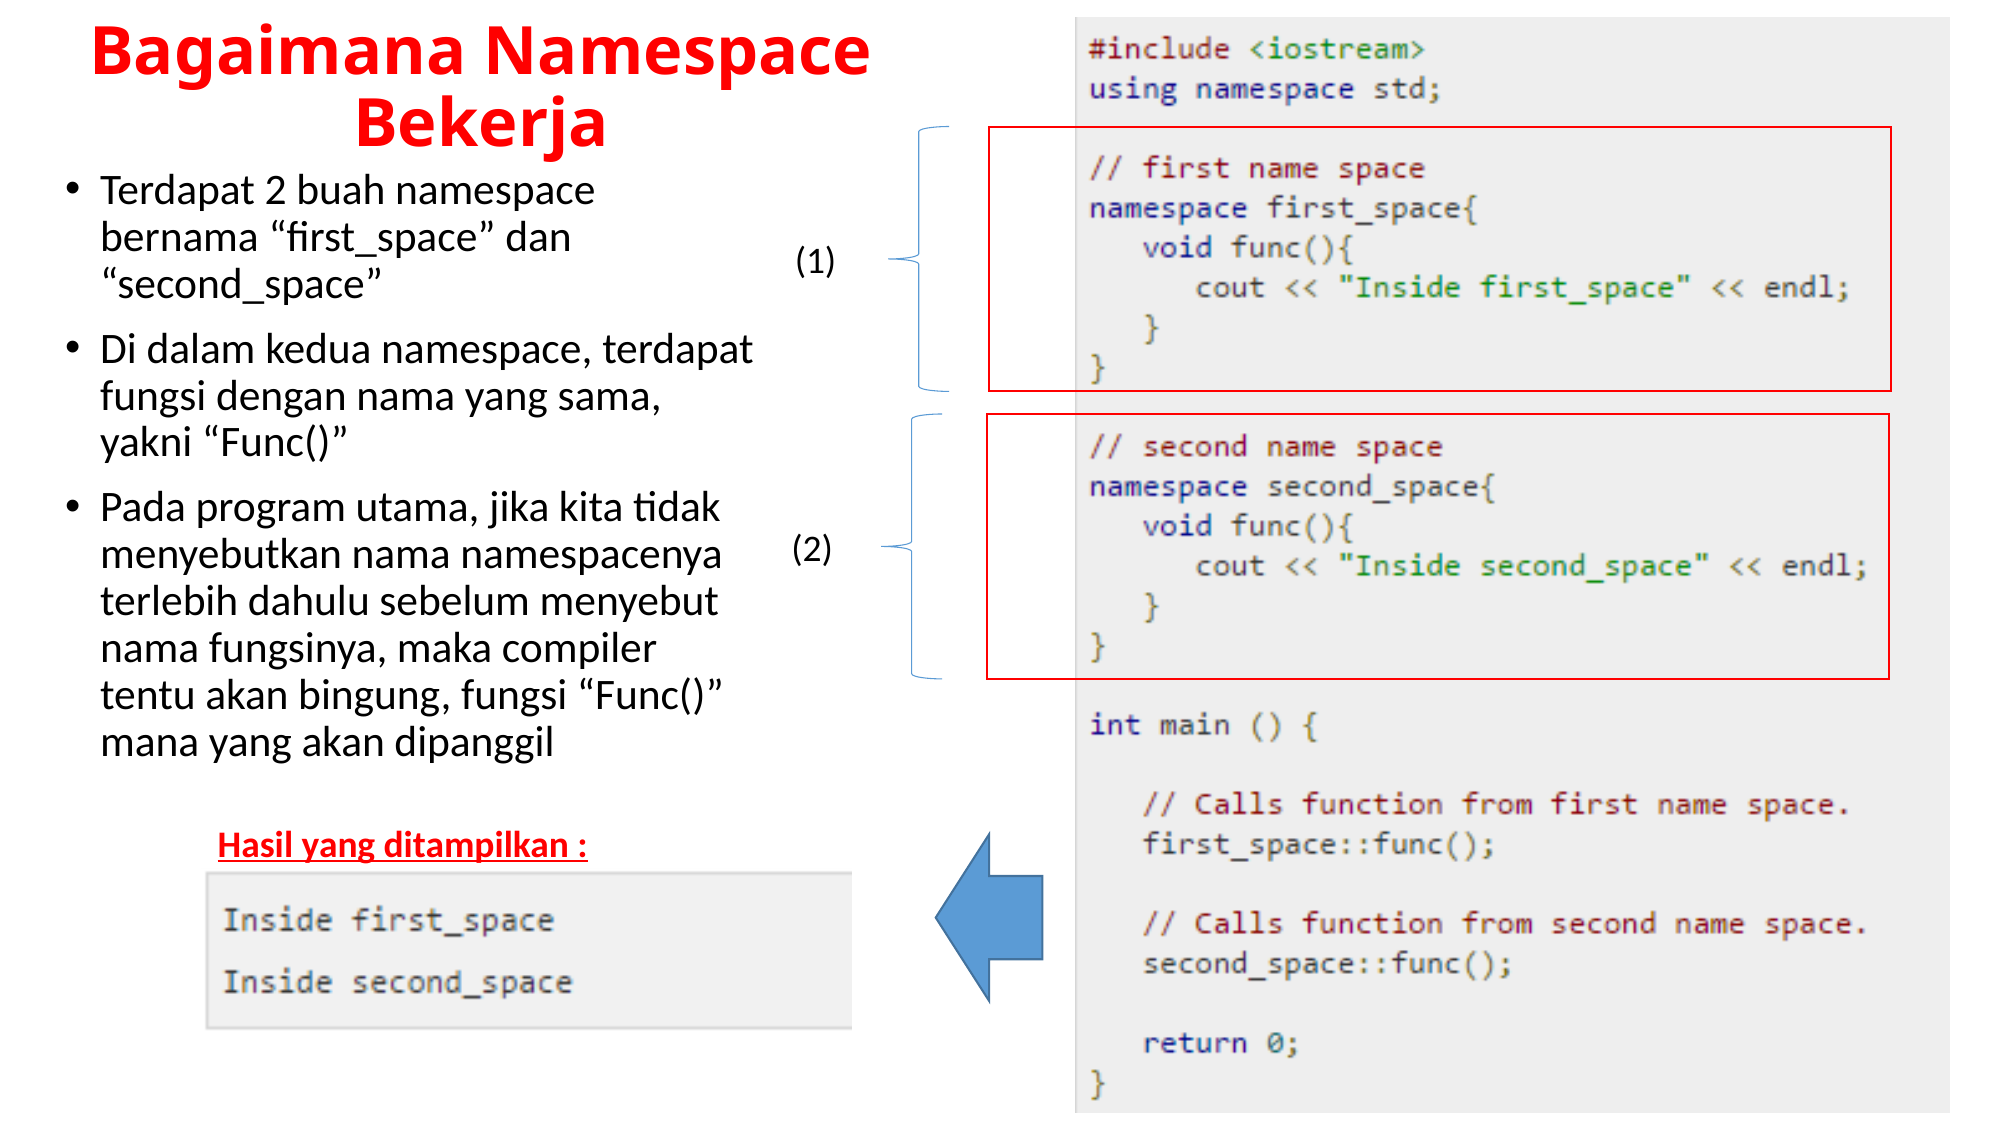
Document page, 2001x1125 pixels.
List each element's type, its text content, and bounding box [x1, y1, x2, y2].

text_box (2) [776, 516, 848, 576]
text_box [988, 126, 1075, 392]
text_box [888, 125, 950, 392]
title Bagaimana Namespace Bekerja [32, 46, 931, 132]
text_box [881, 413, 943, 680]
text_box [986, 413, 1075, 680]
list Terdapat 2 buah namespace bernama “first_space” dan “second_space” Di dalam kedua namespace, terdapat fungsi dengan nama yang sama, yakni “Func()” Pada program utama, jika kita tidak menyebutkan nama namespacenya terlebih dahulu sebelum menyebut nama fungsinya, maka compiler tentu akan bingung, fungsi “Func()” mana yang akan dipanggil [50, 159, 776, 776]
picture [1075, 17, 1950, 1113]
picture [201, 867, 852, 1036]
text_box (1) [779, 228, 852, 289]
text_box [934, 830, 1044, 1005]
text_box Hasil yang ditampilkan : [203, 812, 604, 867]
